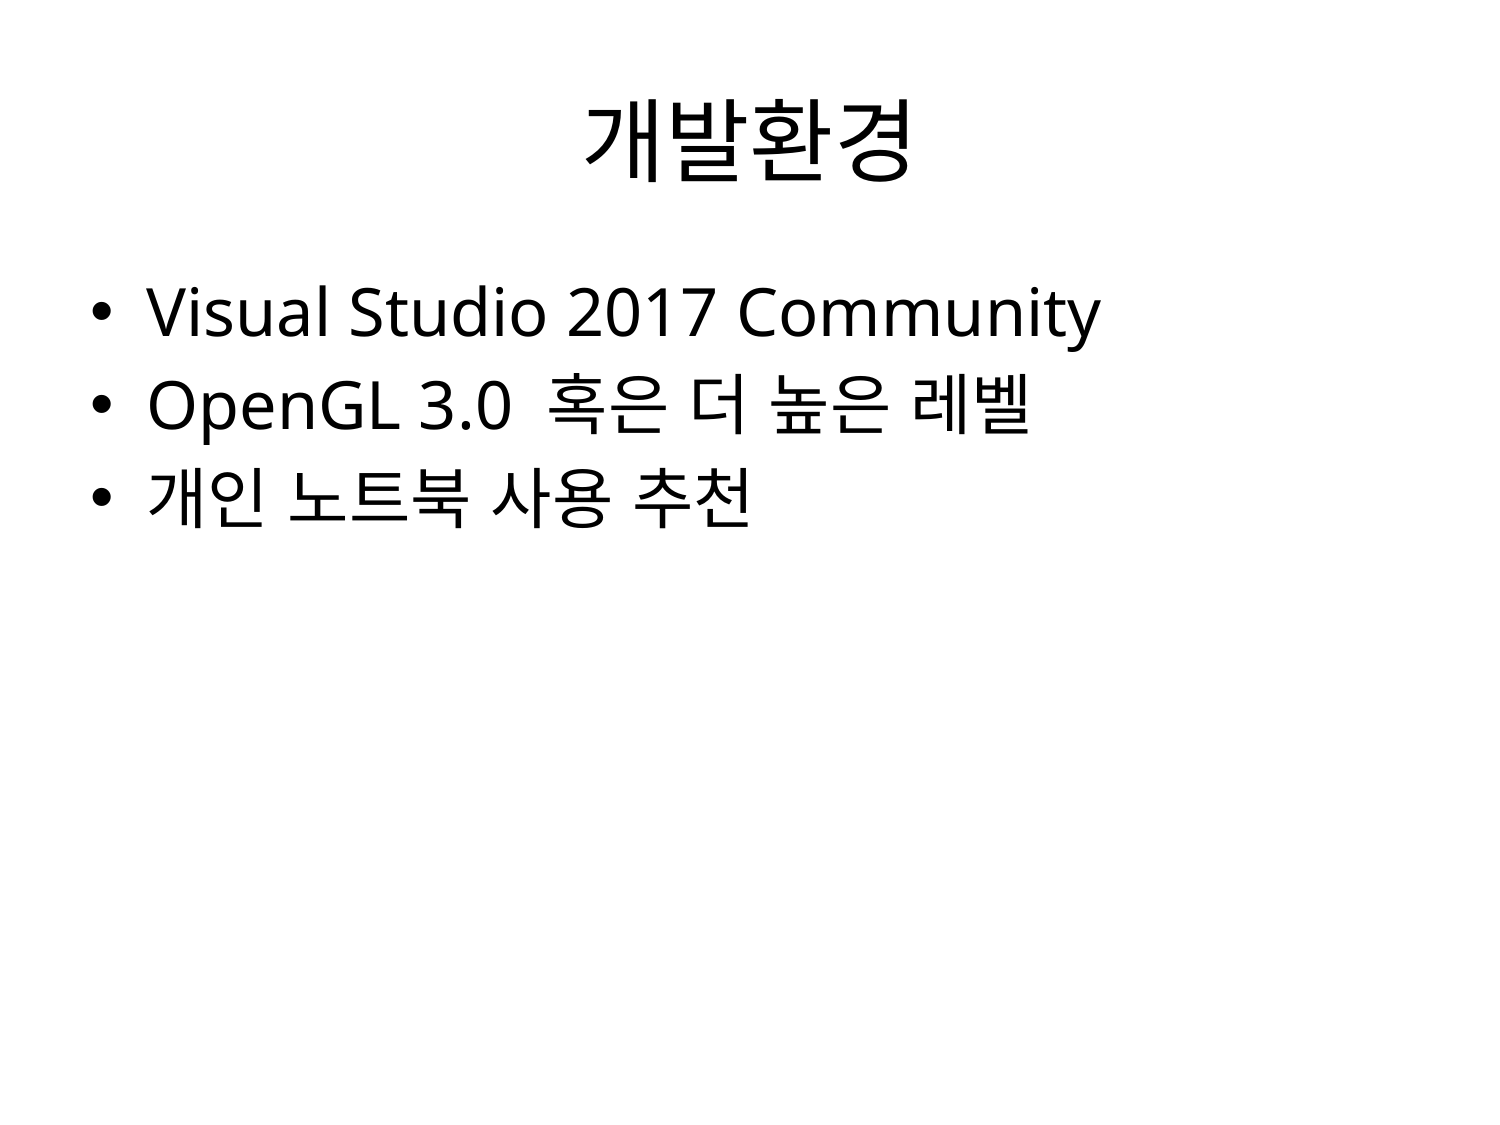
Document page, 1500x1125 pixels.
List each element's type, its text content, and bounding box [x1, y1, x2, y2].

title 개발환경 [75, 45, 1425, 233]
list Visual Studio 2017 Community OpenGL 3.0 혹은 더 높은 레벨 개인 노트북 사용 추천 [75, 262, 1425, 1005]
